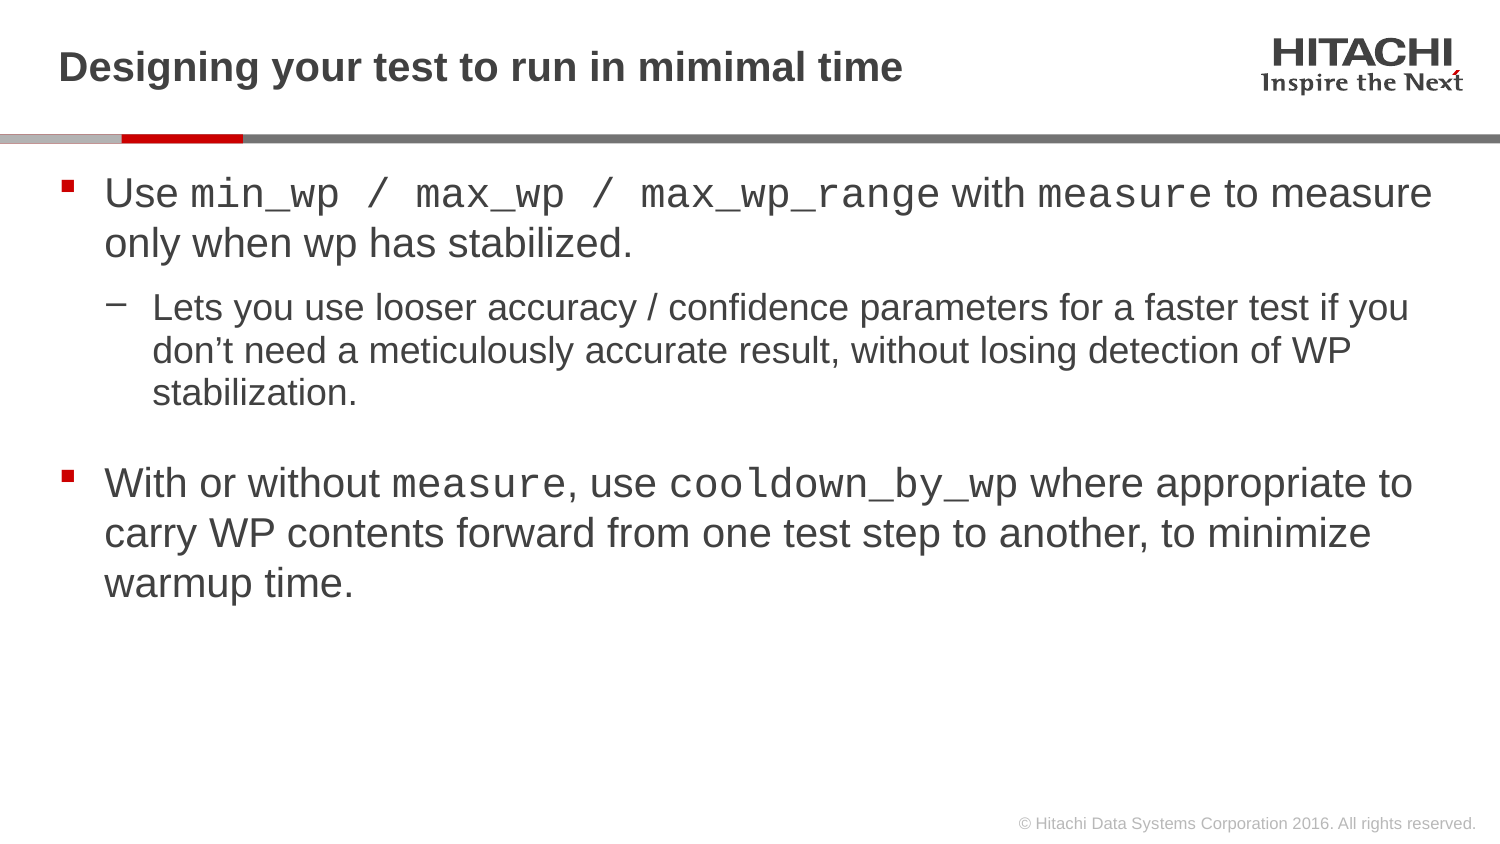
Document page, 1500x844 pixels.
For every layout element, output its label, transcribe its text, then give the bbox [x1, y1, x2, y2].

list Use min_wp / max_wp / max_wp_range with measure to measure only when wp has stabilized. Lets you use looser accuracy / confidence parameters for a faster test if you don’t need a meticulously accurate result, without losing detection of WP stabilization. With or without measure, use cooldown_by_wp where appropriate to carry WP contents forward from one test step to another, to minimize warmup time. [43, 158, 1452, 620]
title Designing your test to run in mimimal time [43, 8, 1200, 129]
